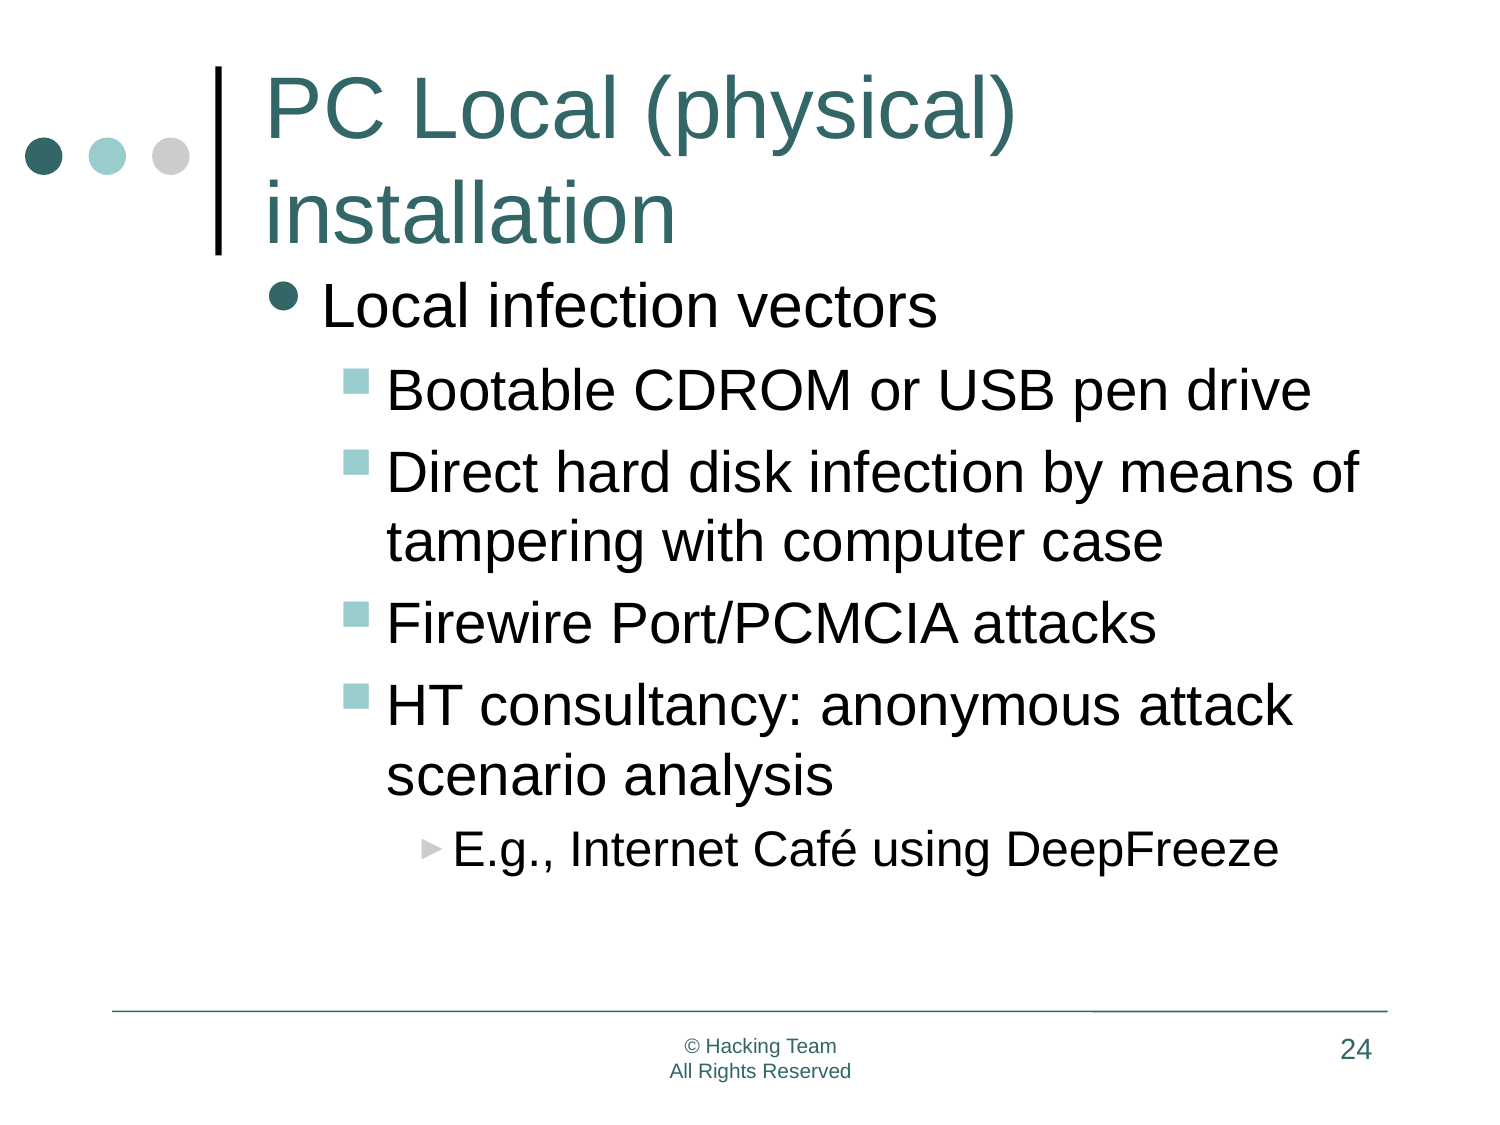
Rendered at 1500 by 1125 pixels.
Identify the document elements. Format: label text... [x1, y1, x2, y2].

list Local infection vectors Bootable CDROM or USB pen drive Direct hard disk infection by means of tampering with computer case Firewire Port/PCMCIA attacks HT consultancy: anonymous attack scenario analysis E.g., Internet Café using DeepFreeze [249, 257, 1401, 934]
slide_number 24 [1174, 1022, 1388, 1099]
title PC Local (physical) installation [249, 30, 1401, 257]
footer © Hacking Team All Rights Reserved [522, 1024, 999, 1101]
